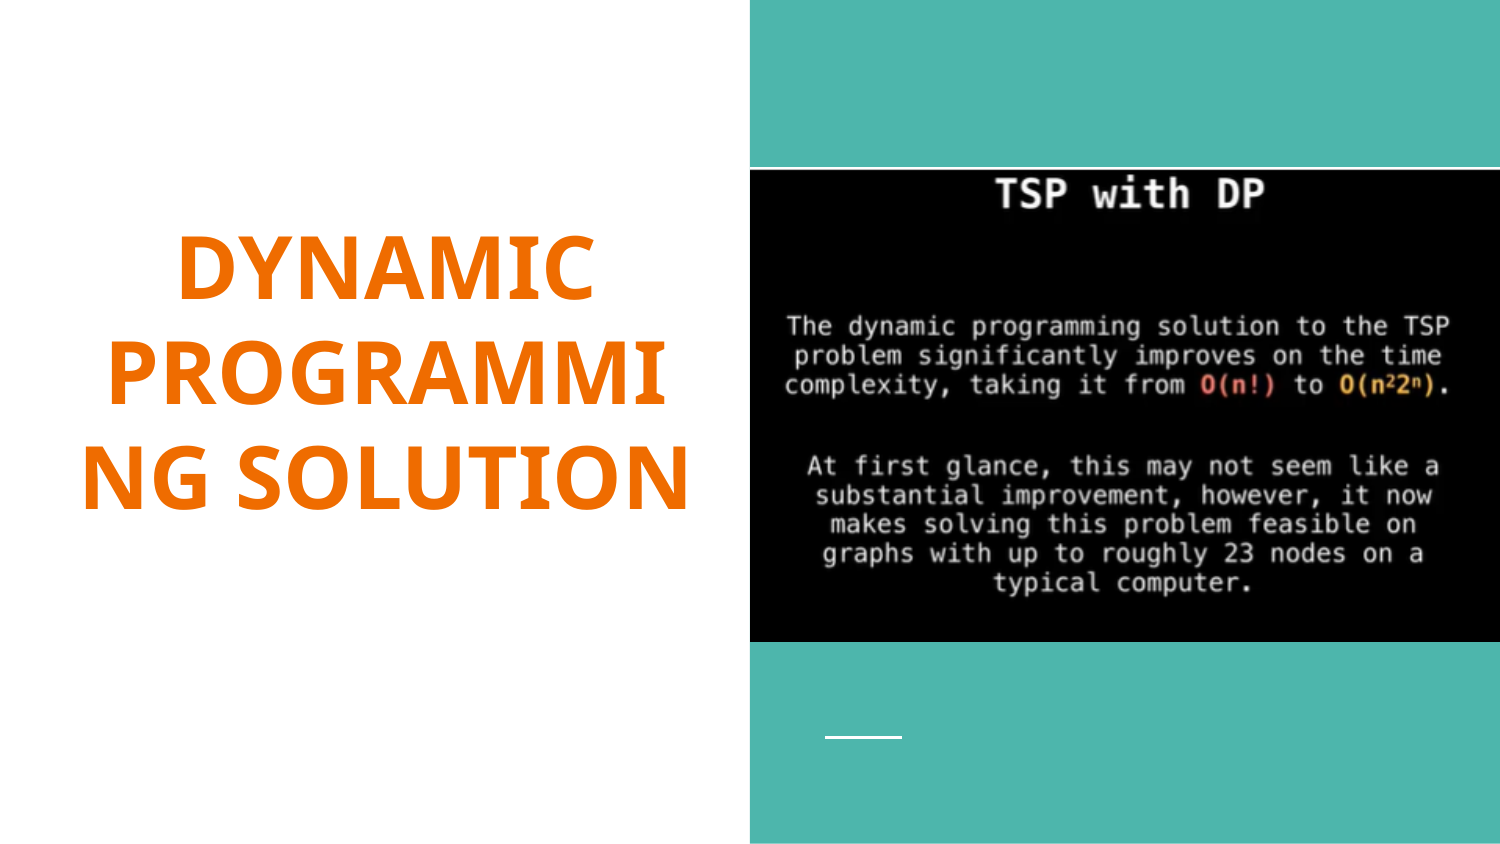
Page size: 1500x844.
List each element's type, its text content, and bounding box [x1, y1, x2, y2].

title DYNAMIC PROGRAMMING SOLUTION [54, 267, 718, 543]
picture [750, 166, 1500, 643]
